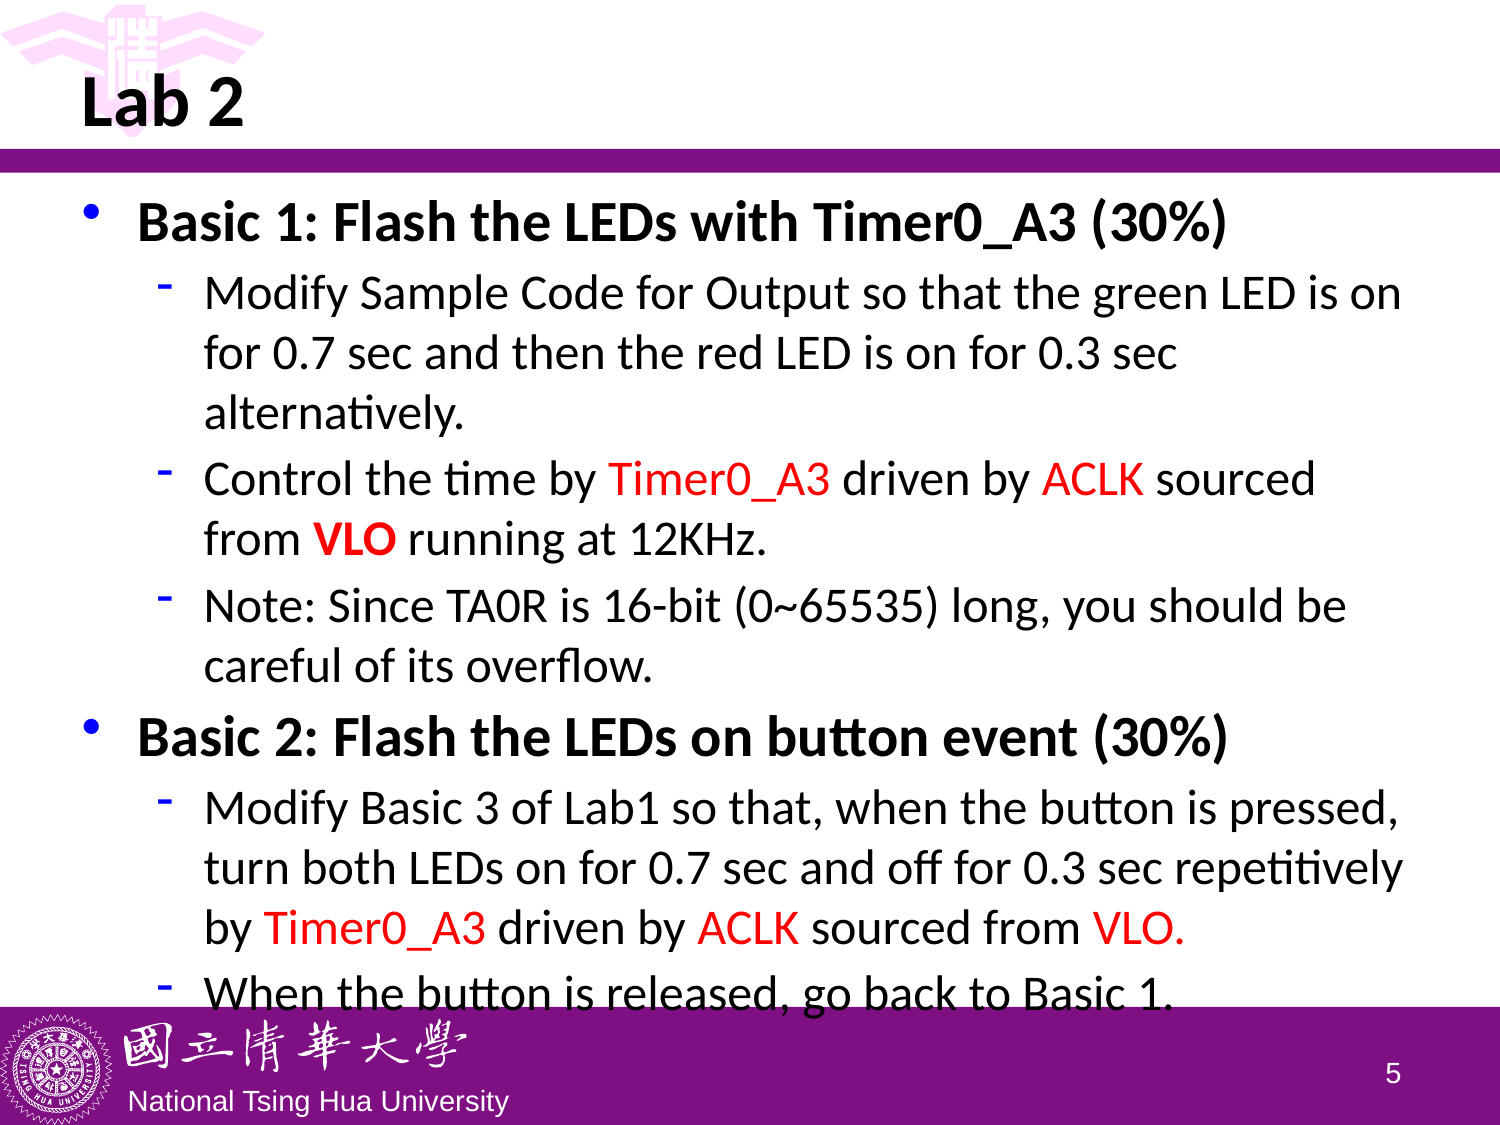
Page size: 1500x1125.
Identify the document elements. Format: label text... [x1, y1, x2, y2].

title Lab 2 [66, 37, 1436, 149]
slide_number 4 [1104, 1021, 1417, 1097]
list Basic 1: Flash the LEDs with Timer0_A3 (30%) Modify Sample Code for Output so that the green LED is on for 0.7 sec and then the red LED is on for 0.3 sec alternatively. Control the time by Timer0_A3 driven by ACLK sourced from VLO running at 12KHz. Note: Since TA0R is 16-bit (0~65535) long, you should be careful of its overflow. Basic 2: Flash the LEDs on button event (30%) Modify Basic 3 of Lab1 so that, when the button is pressed, turn both LEDs on for 0.7 sec and off for 0.3 sec repetitively by Timer0_A3 driven by ACLK sourced from VLO. When the button is released, go back to Basic 1. [66, 175, 1436, 1000]
